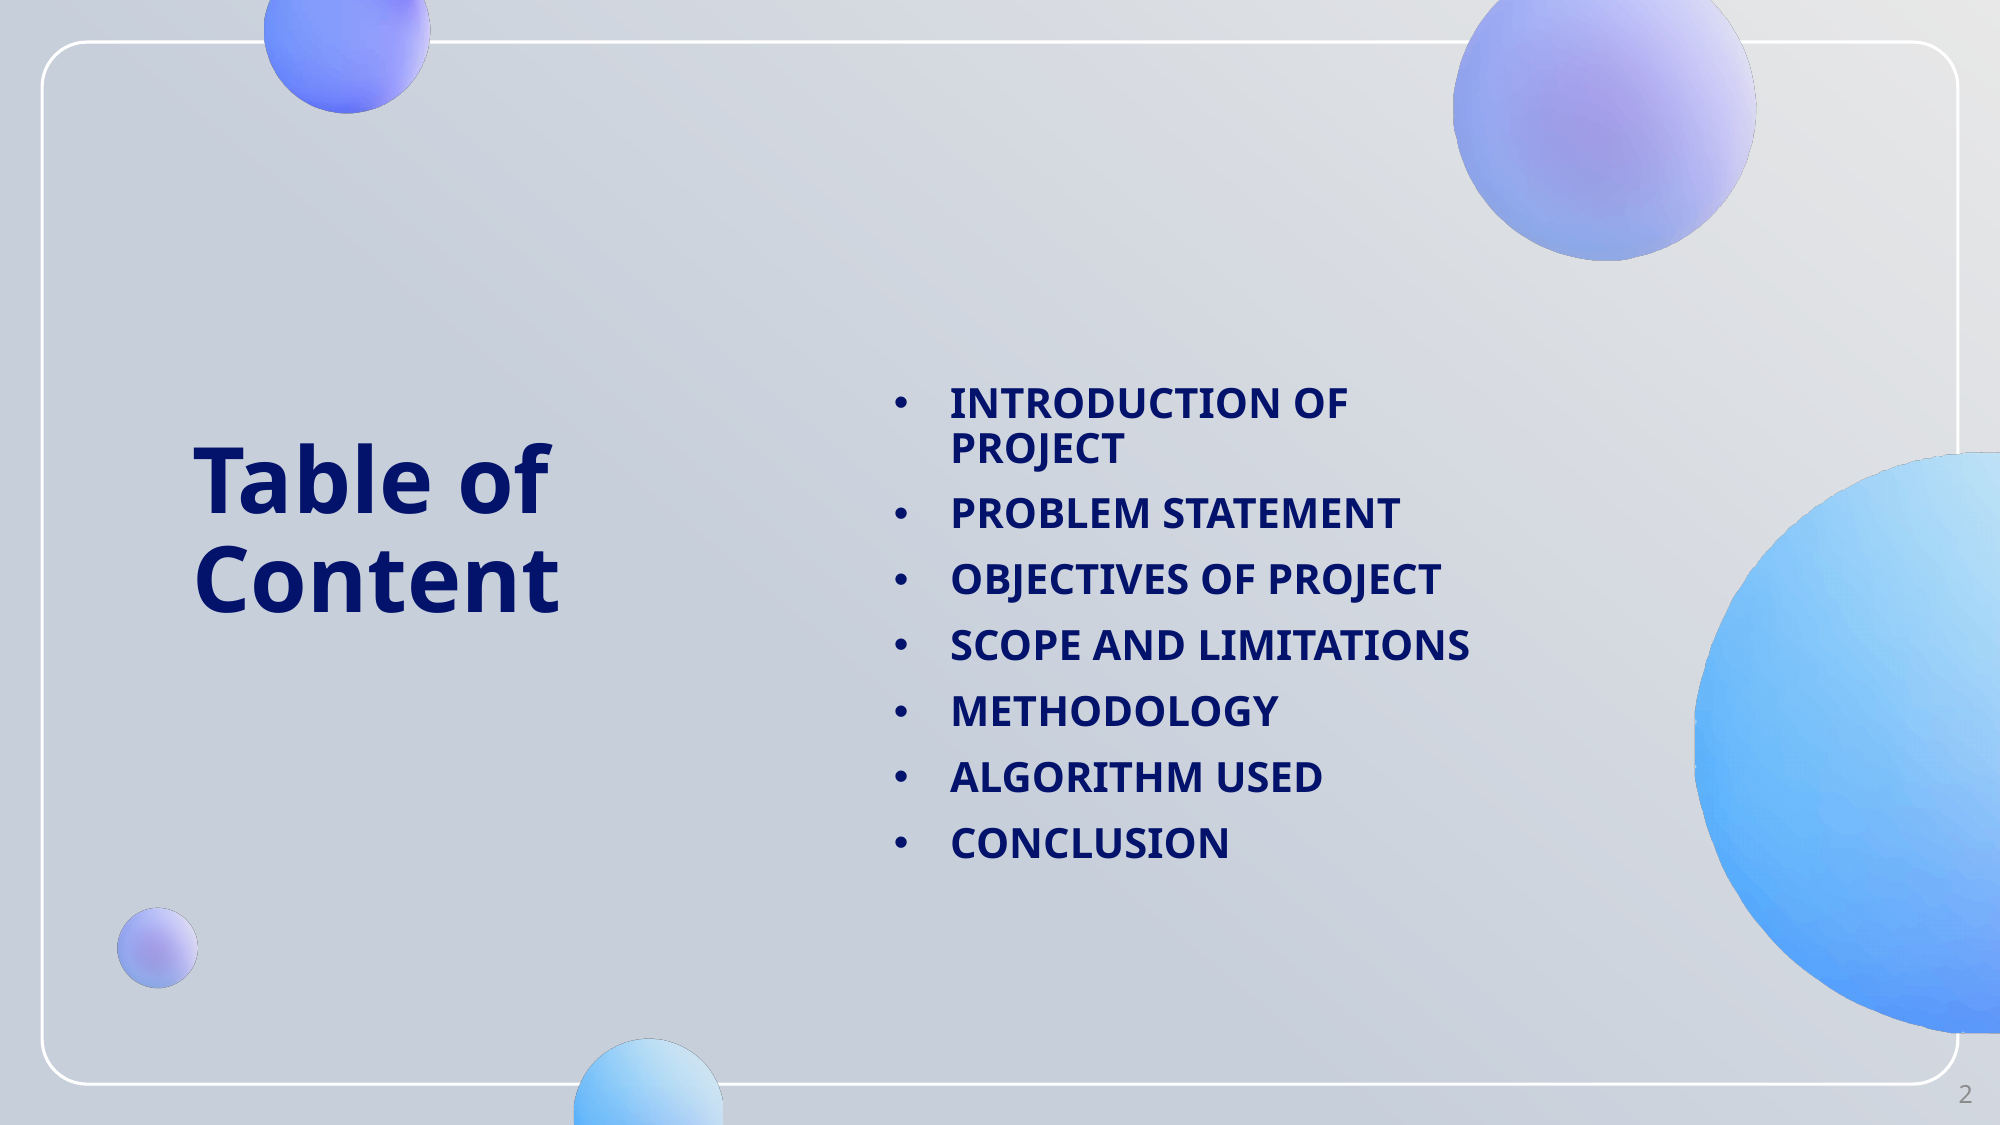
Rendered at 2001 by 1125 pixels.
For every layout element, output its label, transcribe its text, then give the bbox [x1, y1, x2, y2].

list Introduction of project Problem statement Objectives of project Scope and limitations Methodology Algorithm used conclusion [878, 322, 1544, 927]
picture [262, 0, 433, 118]
picture [573, 1037, 723, 1125]
picture [1452, 0, 1760, 264]
picture [117, 907, 199, 989]
slide_number 2 [1538, 1076, 1988, 1115]
picture [1692, 446, 2000, 1038]
title Table of Content [176, 139, 819, 927]
